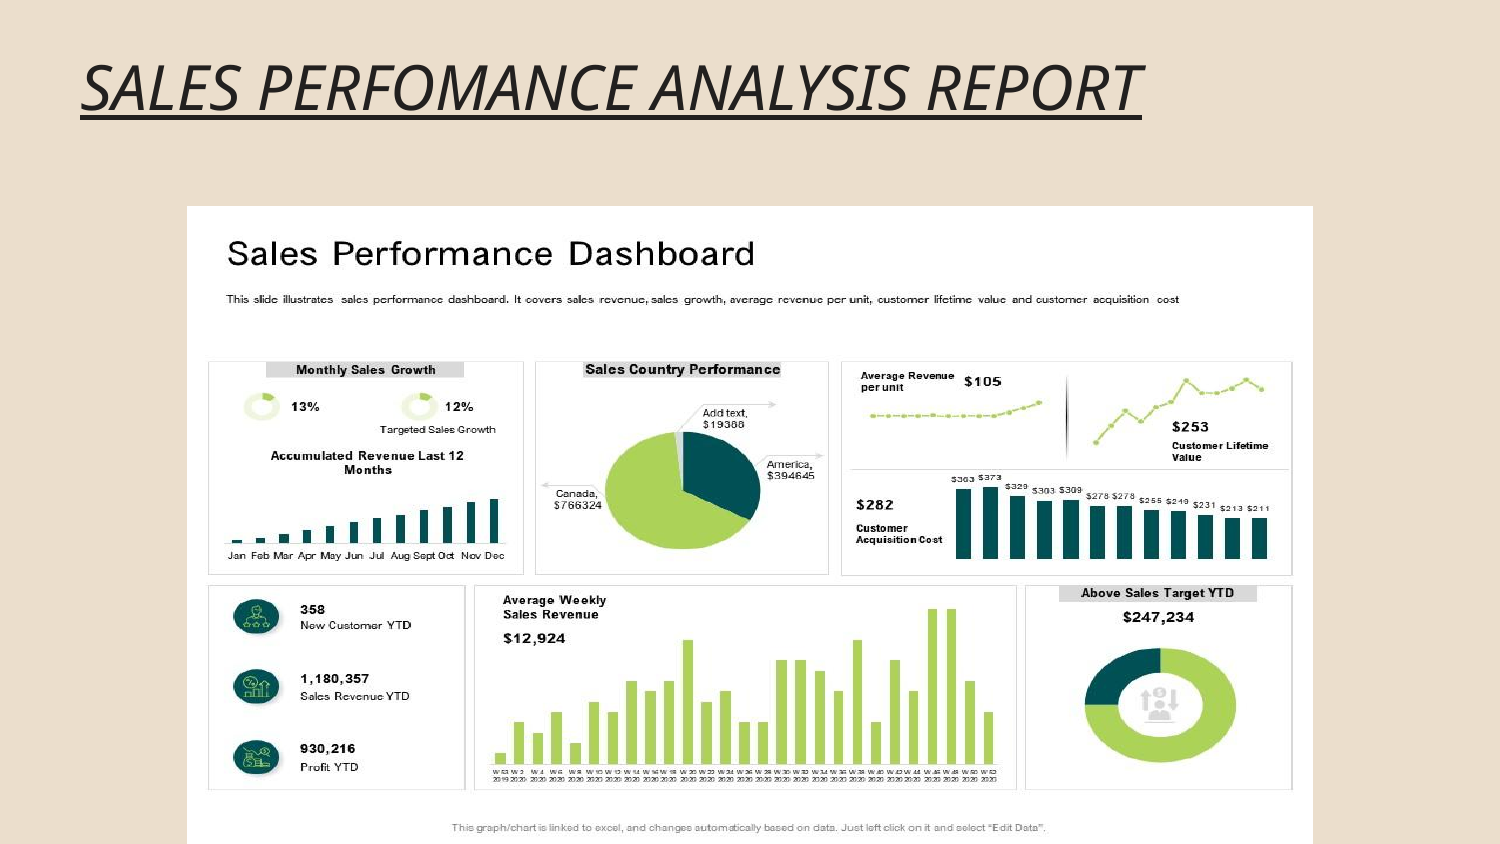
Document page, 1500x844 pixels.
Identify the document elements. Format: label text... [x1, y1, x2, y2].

picture [187, 206, 1313, 844]
title SALES PERFOMANCE ANALYSIS REPORT [0, 38, 1259, 133]
